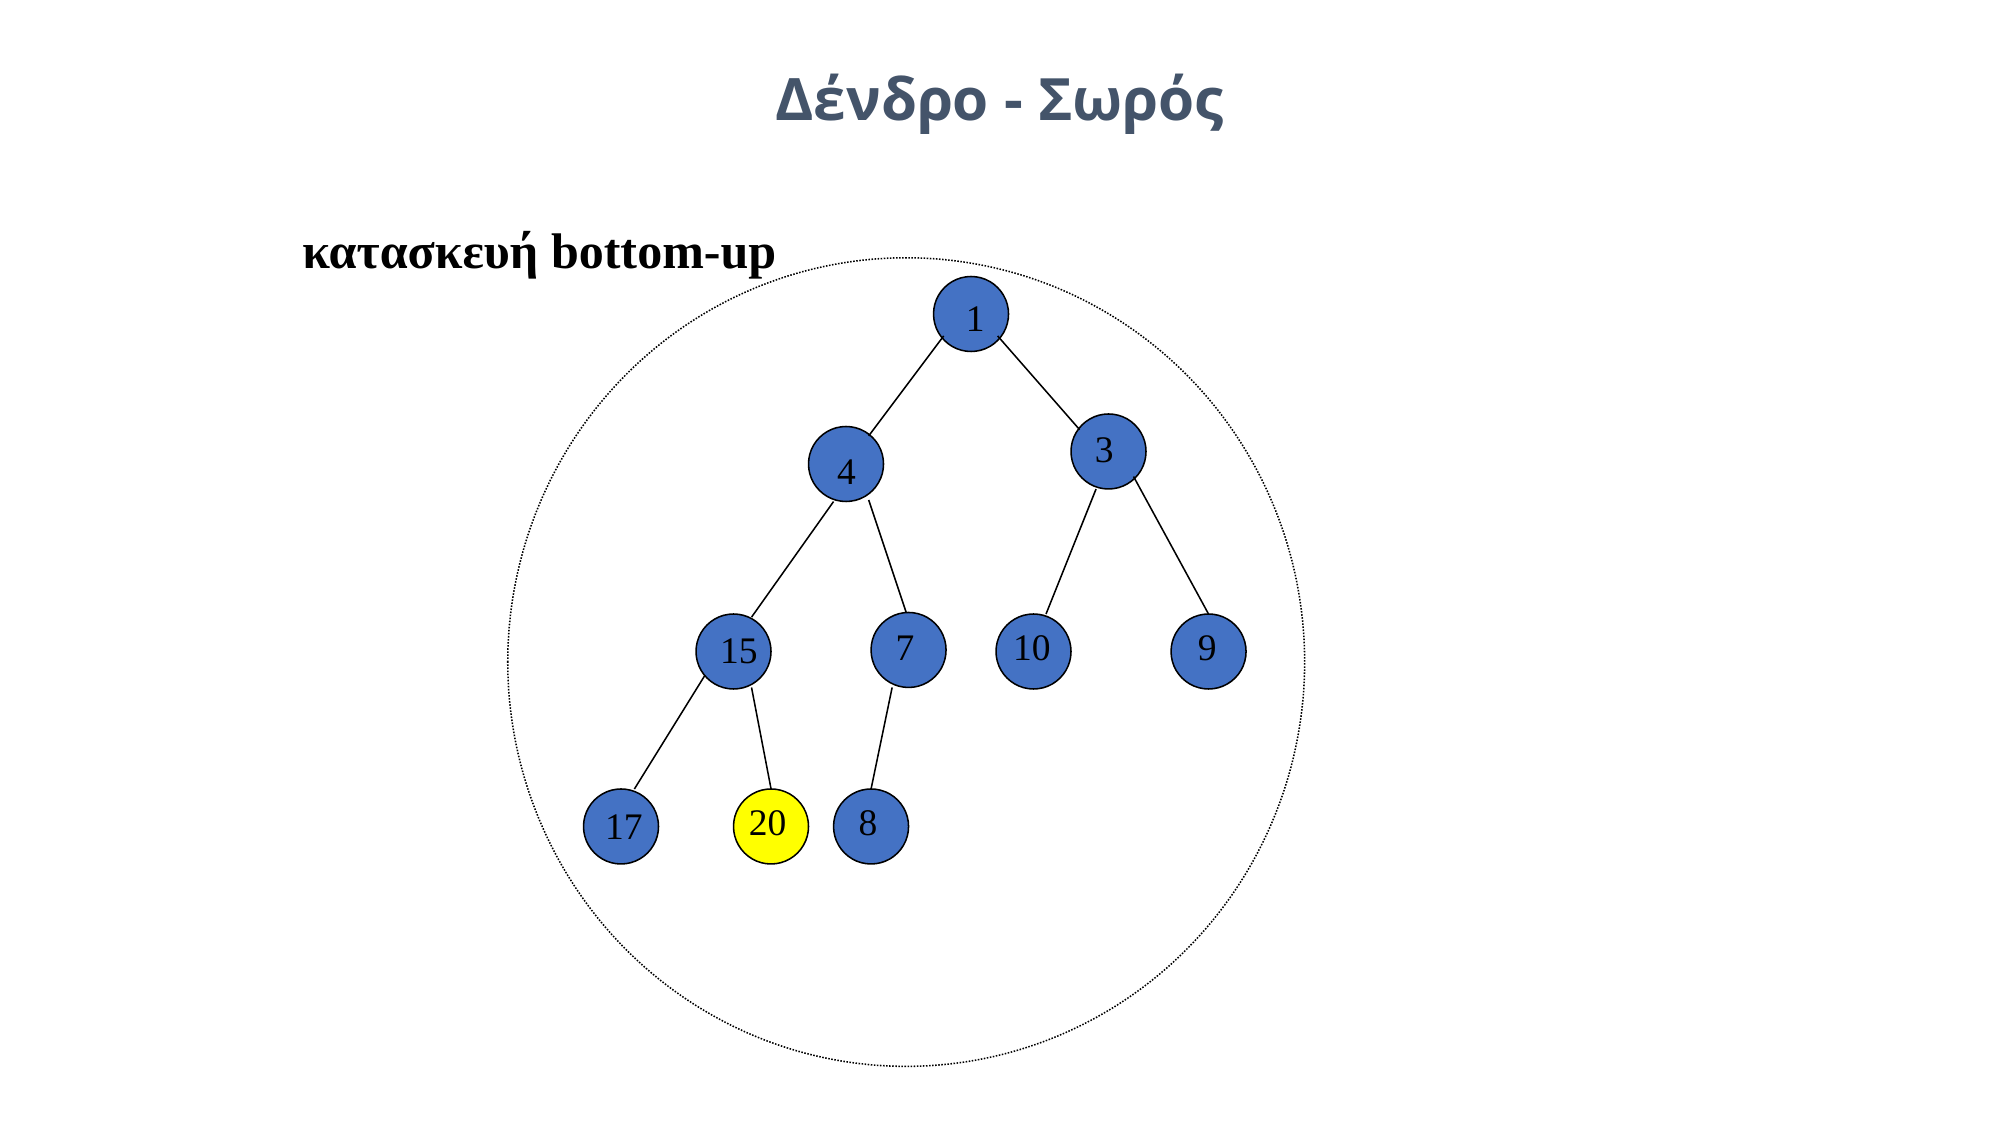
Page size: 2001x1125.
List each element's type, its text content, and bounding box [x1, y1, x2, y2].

text_box [833, 796, 909, 864]
text_box 4 [822, 439, 871, 499]
text_box 8 [843, 790, 893, 851]
text_box [742, 851, 800, 864]
text_box [602, 788, 640, 794]
text_box [596, 855, 646, 864]
text_box [1066, 632, 1072, 671]
text_box 9 [1183, 615, 1232, 675]
text_box 15 [705, 618, 773, 679]
text_box [1071, 429, 1079, 475]
text_box [953, 347, 989, 352]
text_box [808, 426, 884, 493]
text_box [871, 619, 947, 688]
text_box [708, 679, 759, 689]
text_box [507, 257, 1305, 1067]
text_box [933, 276, 996, 346]
text_box [1004, 675, 1063, 689]
text_box [802, 805, 809, 848]
text_box Δένδρο - Σωρός [362, 54, 1638, 138]
text_box 20 [734, 790, 802, 851]
text_box κατασκευή bottom-up [287, 210, 792, 286]
text_box [1093, 413, 1124, 417]
text_box 3 [1079, 417, 1129, 478]
text_box [716, 613, 751, 618]
text_box 10 [998, 615, 1066, 675]
text_box 1 [951, 286, 1000, 347]
text_box [1000, 290, 1009, 338]
text_box 7 [880, 615, 930, 675]
text_box 17 [590, 794, 658, 855]
text_box [583, 805, 590, 848]
text_box [1171, 622, 1247, 689]
text_box [1082, 420, 1147, 489]
text_box [696, 627, 705, 675]
